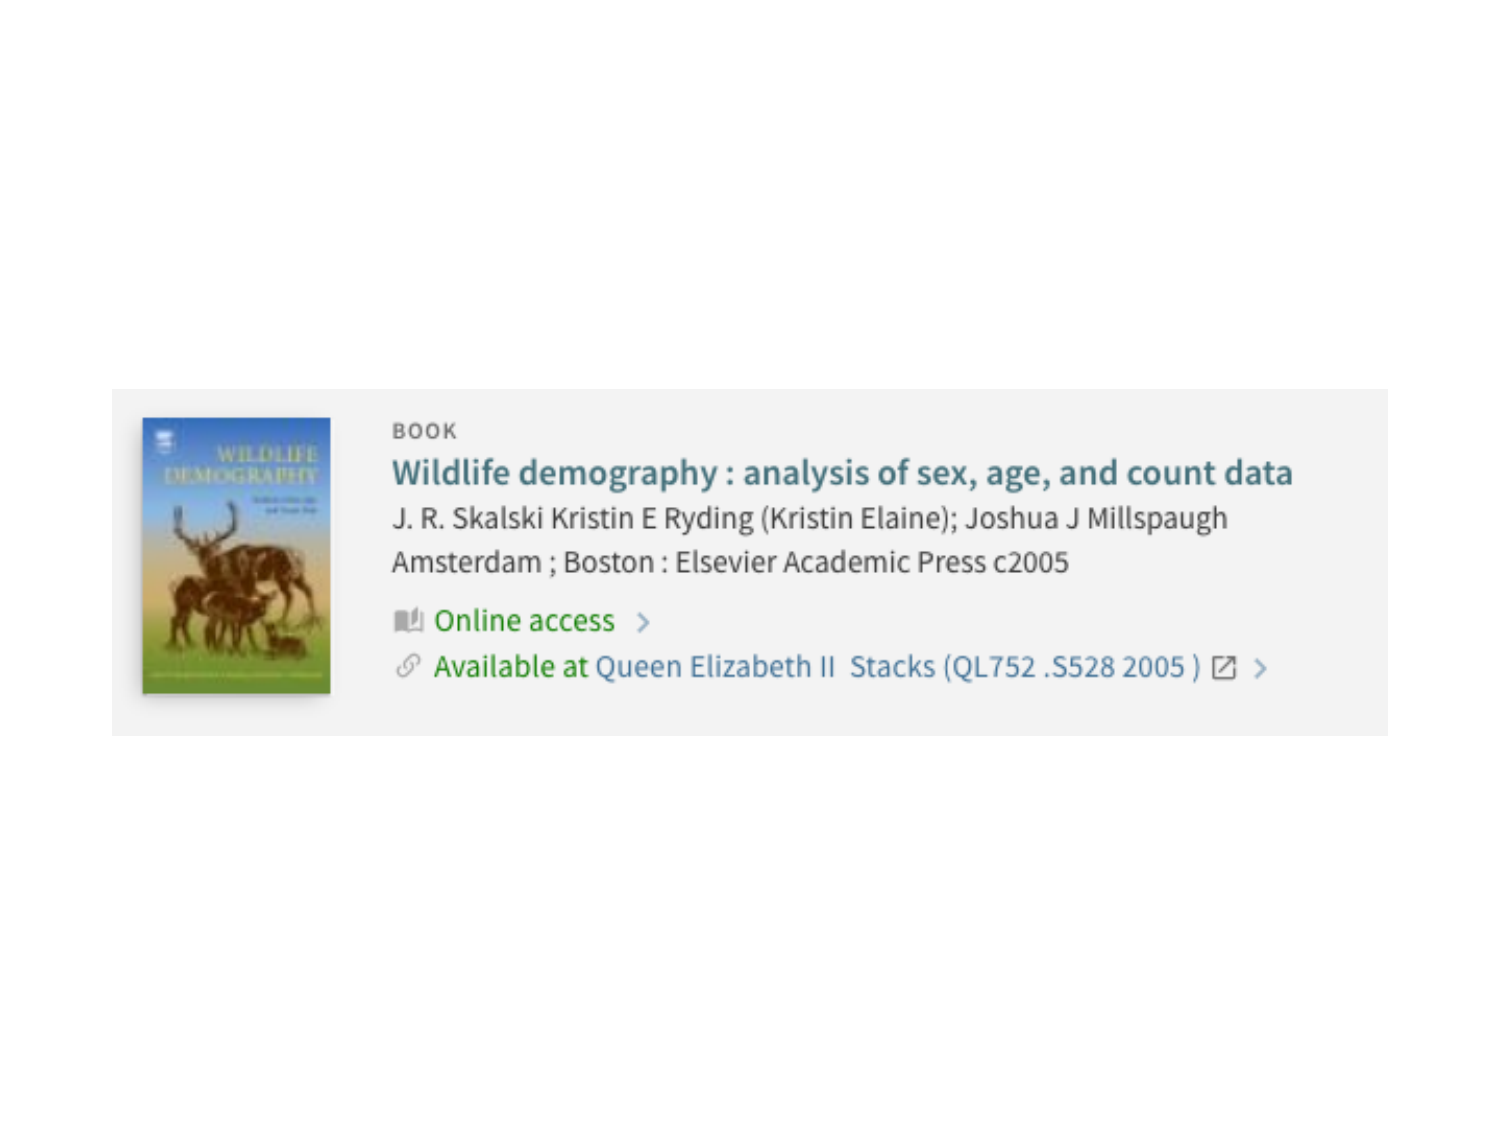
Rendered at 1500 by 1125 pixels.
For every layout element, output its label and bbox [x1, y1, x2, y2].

picture [112, 389, 1388, 736]
